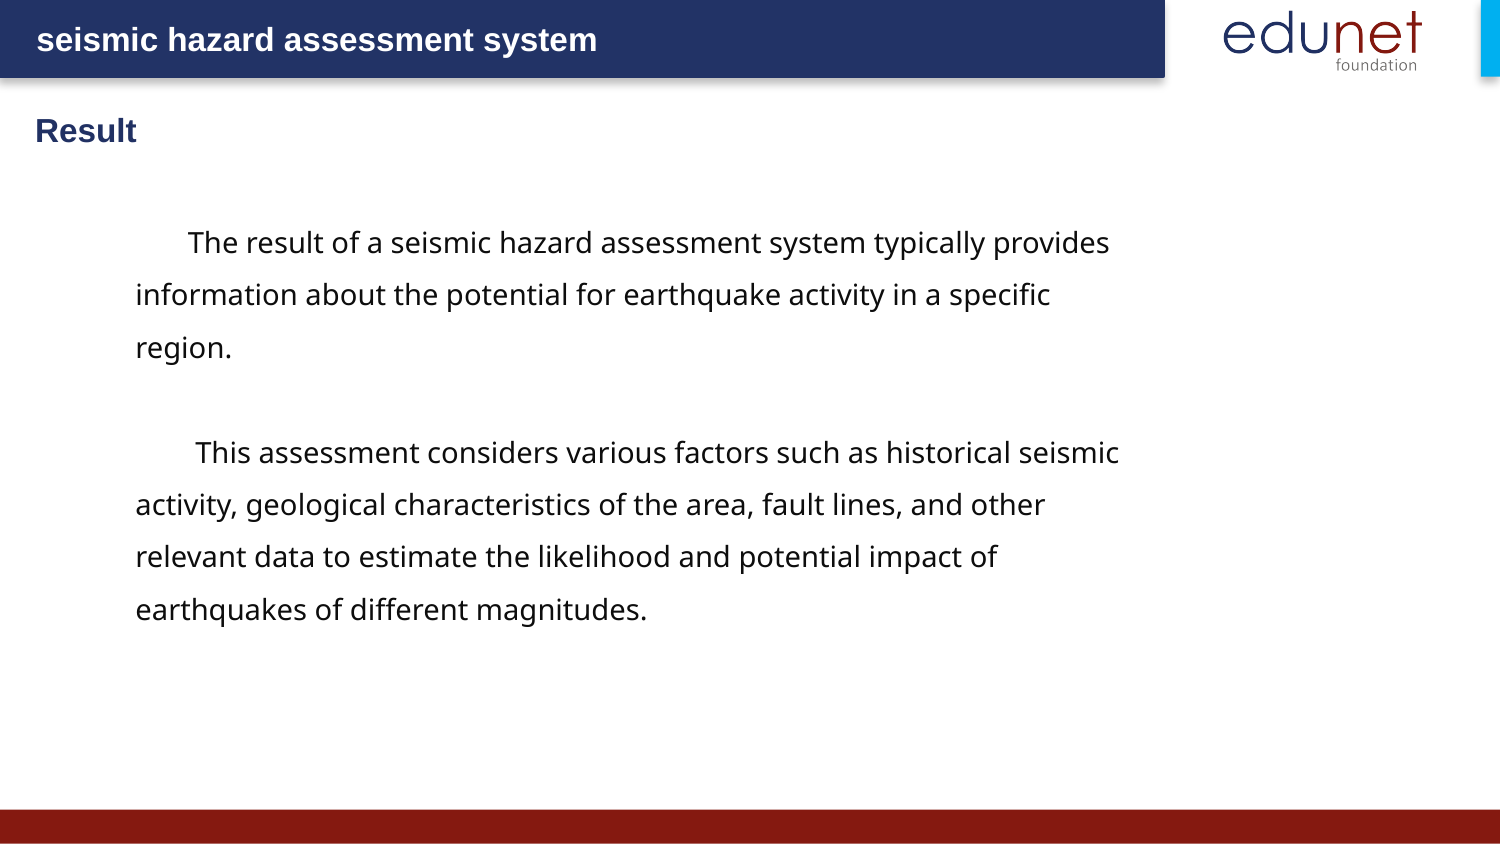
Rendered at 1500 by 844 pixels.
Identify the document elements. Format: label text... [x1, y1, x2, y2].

text_box The result of a seismic hazard assessment system typically provides information about the potential for earthquake activity in a specific region. This assessment considers various factors such as historical seismic activity, geological characteristics of the area, fault lines, and other relevant data to estimate the likelihood and potential impact of earthquakes of different magnitudes. [120, 146, 1160, 634]
picture [1219, 8, 1424, 75]
text_box Result [20, 94, 750, 147]
